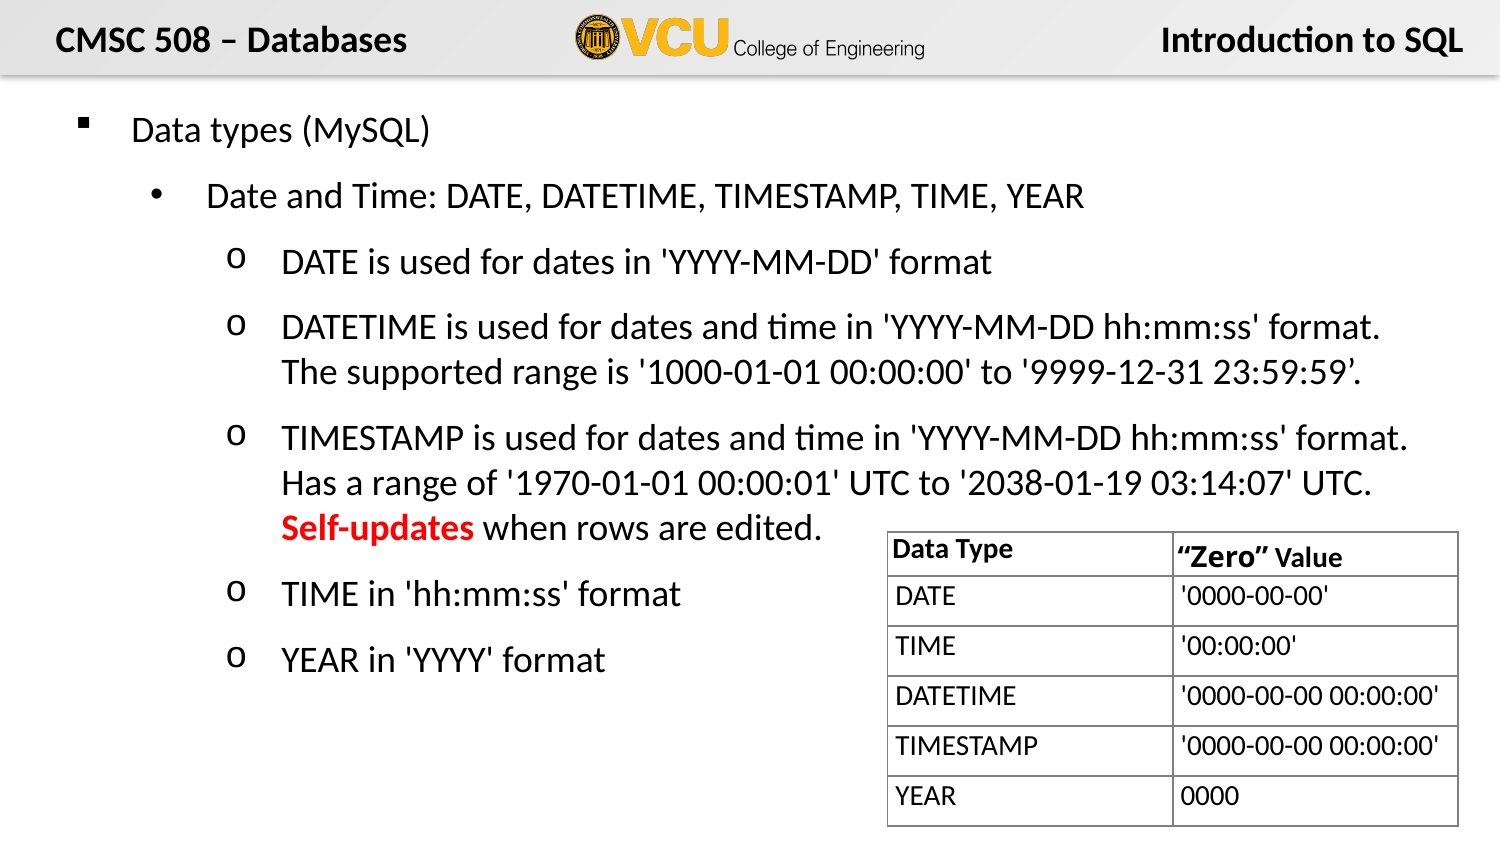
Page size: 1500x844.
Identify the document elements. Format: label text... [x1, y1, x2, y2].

table_cell YEAR [888, 777, 1172, 825]
text_box Introduction to SQL [1145, 7, 1479, 67]
table_cell '0000-00-00 00:00:00' [1174, 677, 1457, 725]
table_cell DATE [888, 577, 1172, 625]
picture [575, 14, 925, 61]
text_box CMSC 508 – Databases [40, 7, 423, 67]
text_box Data types (MySQL) Date and Time: DATE, DATETIME, TIMESTAMP, TIME, YEAR DATE is used for dates in 'YYYY-MM-DD' format DATETIME is used for dates and time in 'YYYY-MM-DD hh:mm:ss' format. The supported range is '1000-01-01 00:00:00' to '9999-12-31 23:59:59’. TIMESTAMP is used for dates and time in 'YYYY-MM-DD hh:mm:ss' format. Has a range of '1970-01-01 00:00:01' UTC to '2038-01-19 03:14:07' UTC. Self-updates when rows are edited. TIME in 'hh:mm:ss' format YEAR in 'YYYY' format [0, 74, 1500, 812]
table_cell DATETIME [888, 677, 1172, 725]
table_cell '00:00:00' [1174, 627, 1457, 675]
text_box [0, 0, 1500, 74]
table_cell '0000-00-00' [1174, 577, 1457, 625]
table_cell 0000 [1174, 777, 1457, 825]
table_header Data Type [888, 533, 1172, 575]
table_cell '0000-00-00 00:00:00' [1174, 727, 1457, 775]
table_header “Zero” Value [1174, 533, 1457, 575]
table_cell TIMESTAMP [888, 727, 1172, 775]
table_cell TIME [888, 627, 1172, 675]
